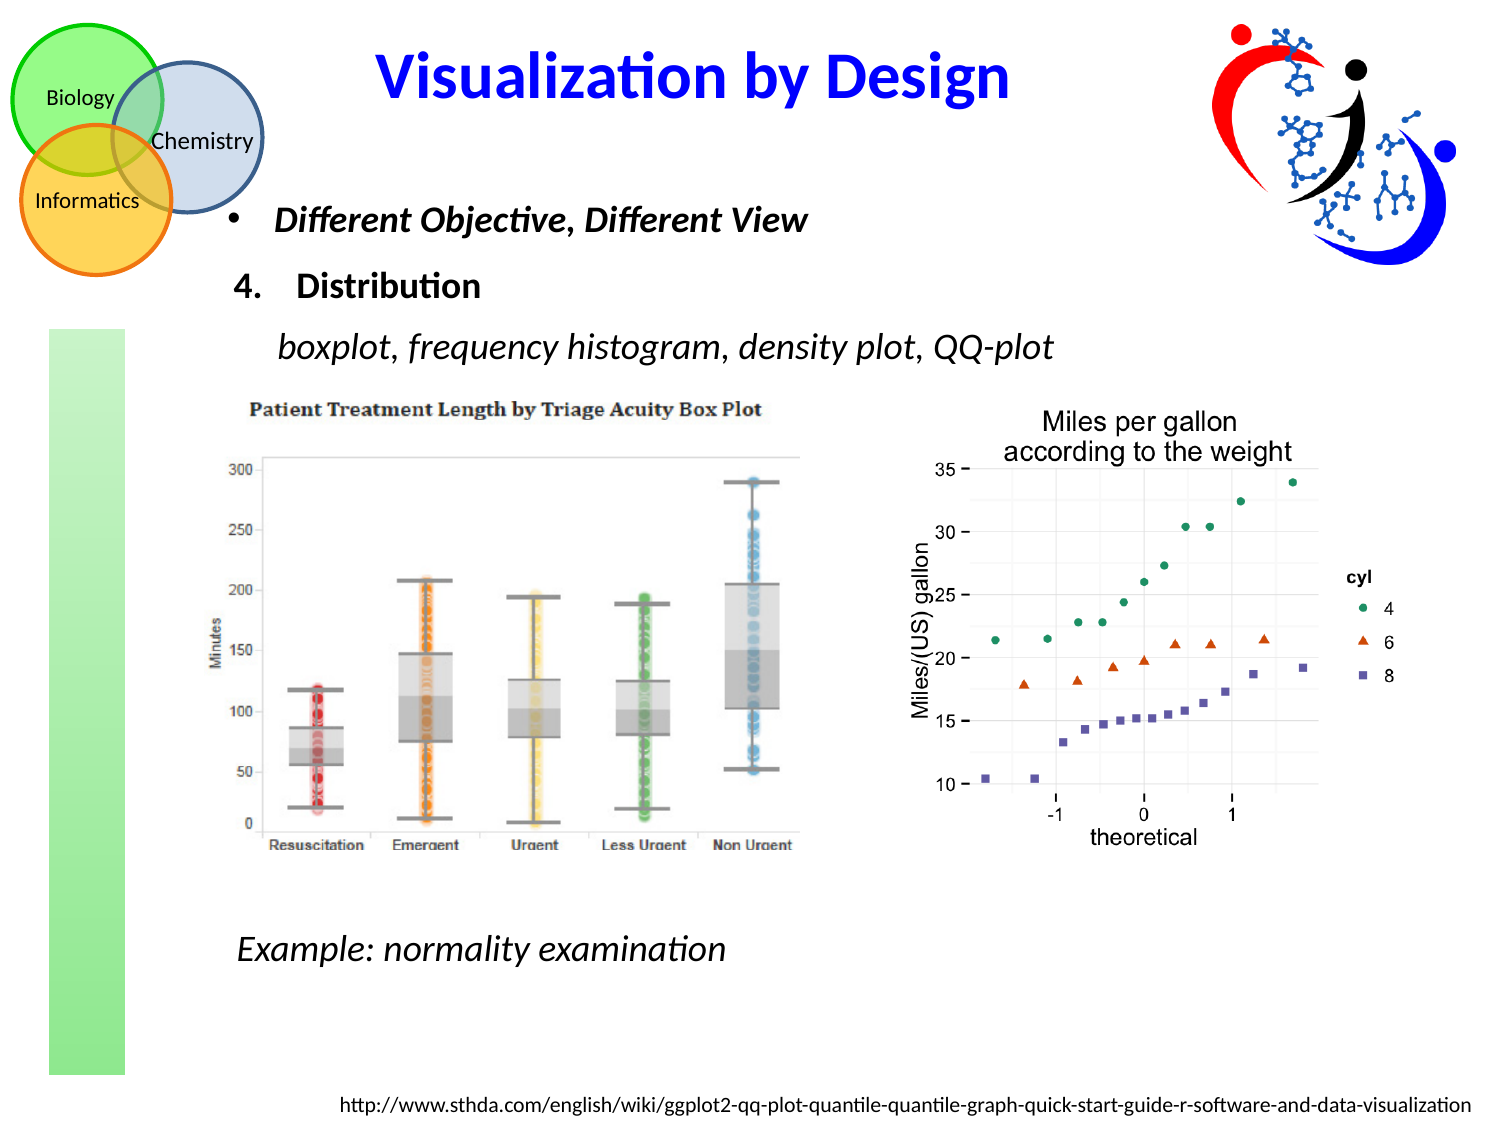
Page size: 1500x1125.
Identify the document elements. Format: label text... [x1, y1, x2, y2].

text_box 4. Distribution [218, 253, 644, 314]
picture [203, 400, 801, 851]
picture [1212, 24, 1456, 265]
picture [890, 374, 1451, 865]
text_box Visualization by Design [262, 24, 1125, 120]
text_box Example: normality examination [221, 916, 800, 977]
text_box Different Objective, Different View [212, 187, 1075, 248]
text_box http://www.sthda.com/english/wiki/ggplot2-qq-plot-quantile-quantile-graph-quick-start-guide-r-software-and-data-visualization [324, 1083, 1500, 1125]
text_box boxplot, frequency histogram, density plot, QQ-plot [262, 314, 1500, 375]
